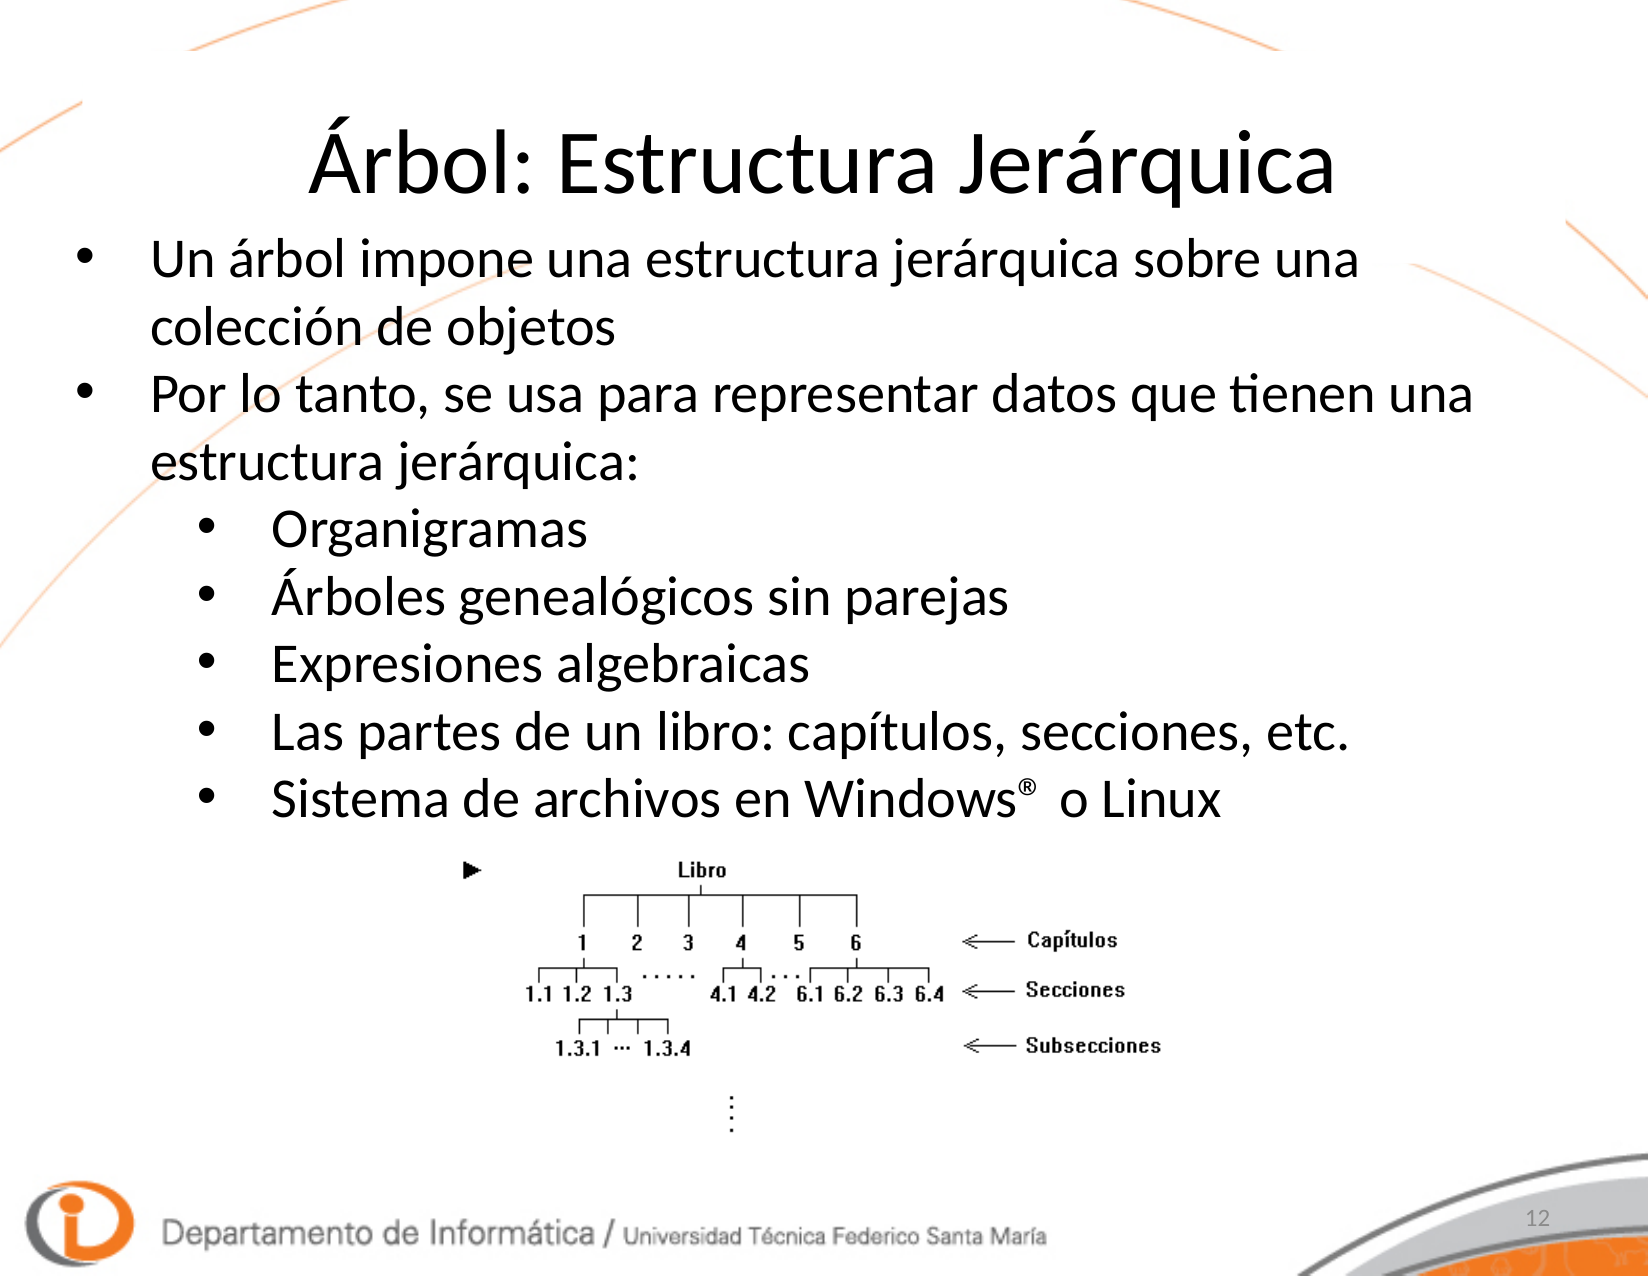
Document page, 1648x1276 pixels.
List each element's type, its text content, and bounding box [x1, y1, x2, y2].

text_box Un árbol impone una estructura jerárquica sobre una colección de objetos Por lo tanto, se usa para representar datos que tienen una estructura jerárquica: Organigramas Árboles genealógicos sin parejas Expresiones algebraicas Las partes de un libro: capítulos, secciones, etc. Sistema de archivos en Windows® o Linux [58, 213, 1577, 838]
slide_number 12 [1180, 1182, 1566, 1251]
title Árbol: Estructura Jerárquica [80, 49, 1568, 213]
picture [0, 0, 1648, 1276]
